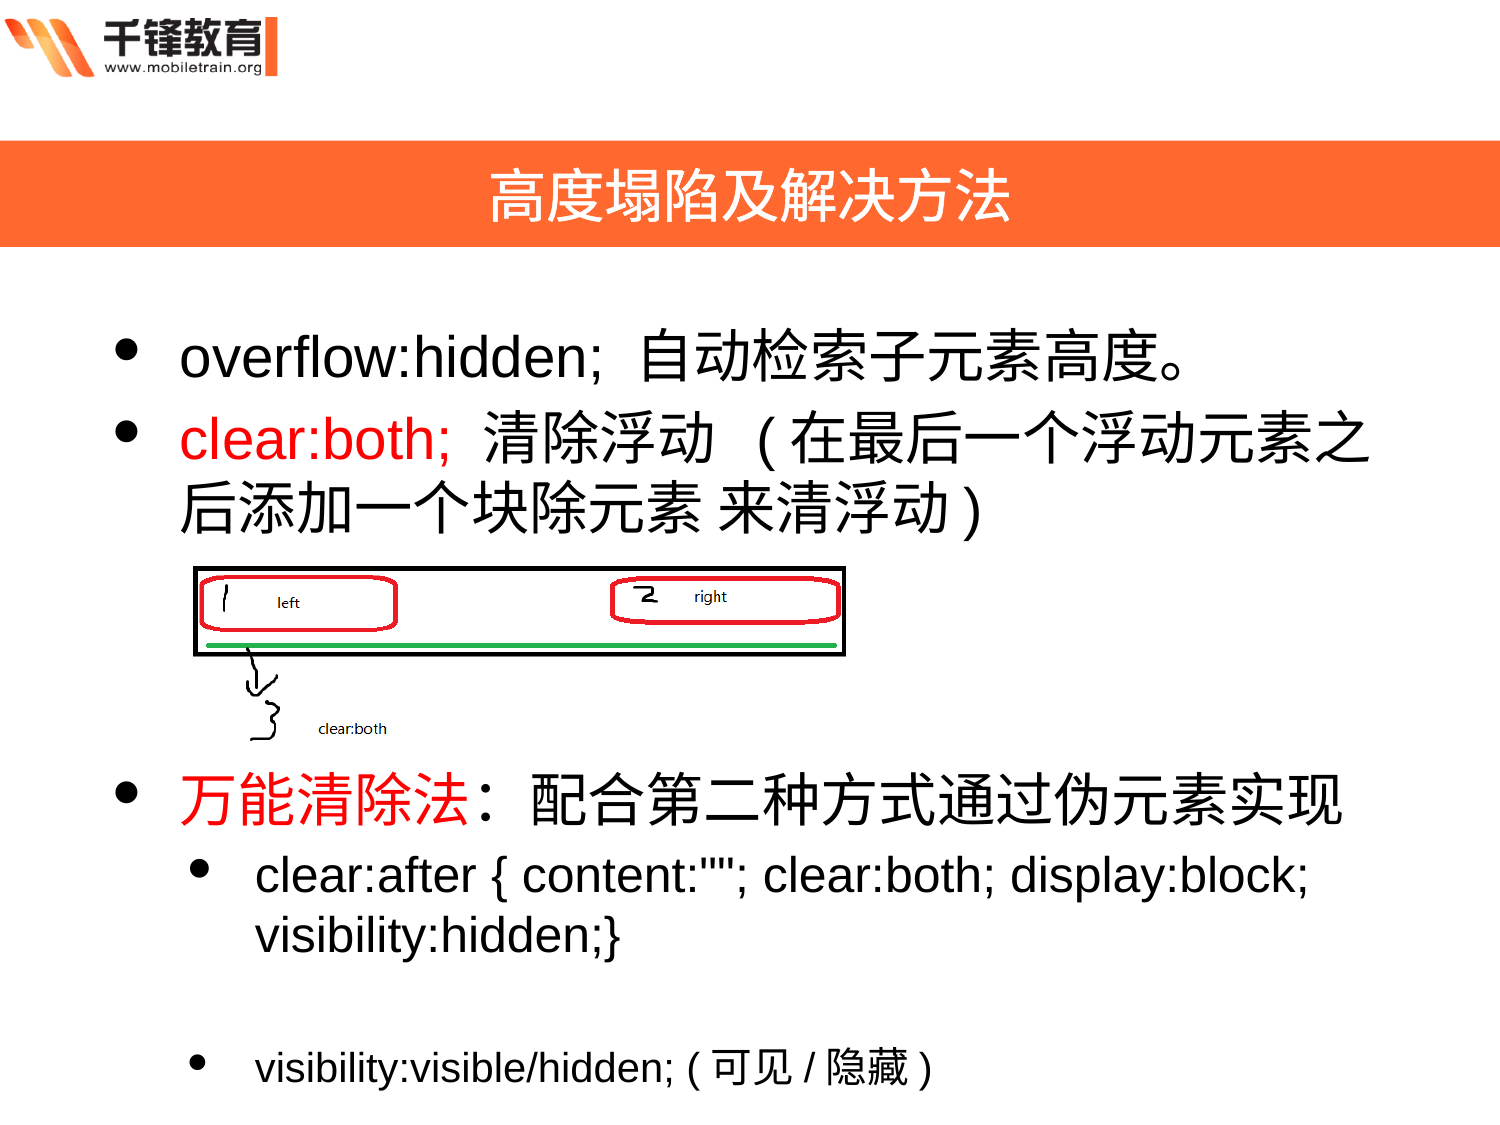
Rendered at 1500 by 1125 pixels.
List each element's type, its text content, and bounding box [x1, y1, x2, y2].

picture [3, 18, 261, 79]
picture [187, 562, 856, 751]
text_box 高度塌陷及解决方法 [0, 140, 1500, 247]
text_box overflow:hidden; 自动检索子元素高度。 clear:both; 清除浮动 (在最后一个浮动元素之后添加一个块除元素 来清浮动) 万能清除法：配合第二种方式通过伪元素实现 clear:after { content:""; clear:both; display:block; visibility:hidden;} visibility:visible/hidden; (可见/隐藏) [74, 312, 1425, 1125]
